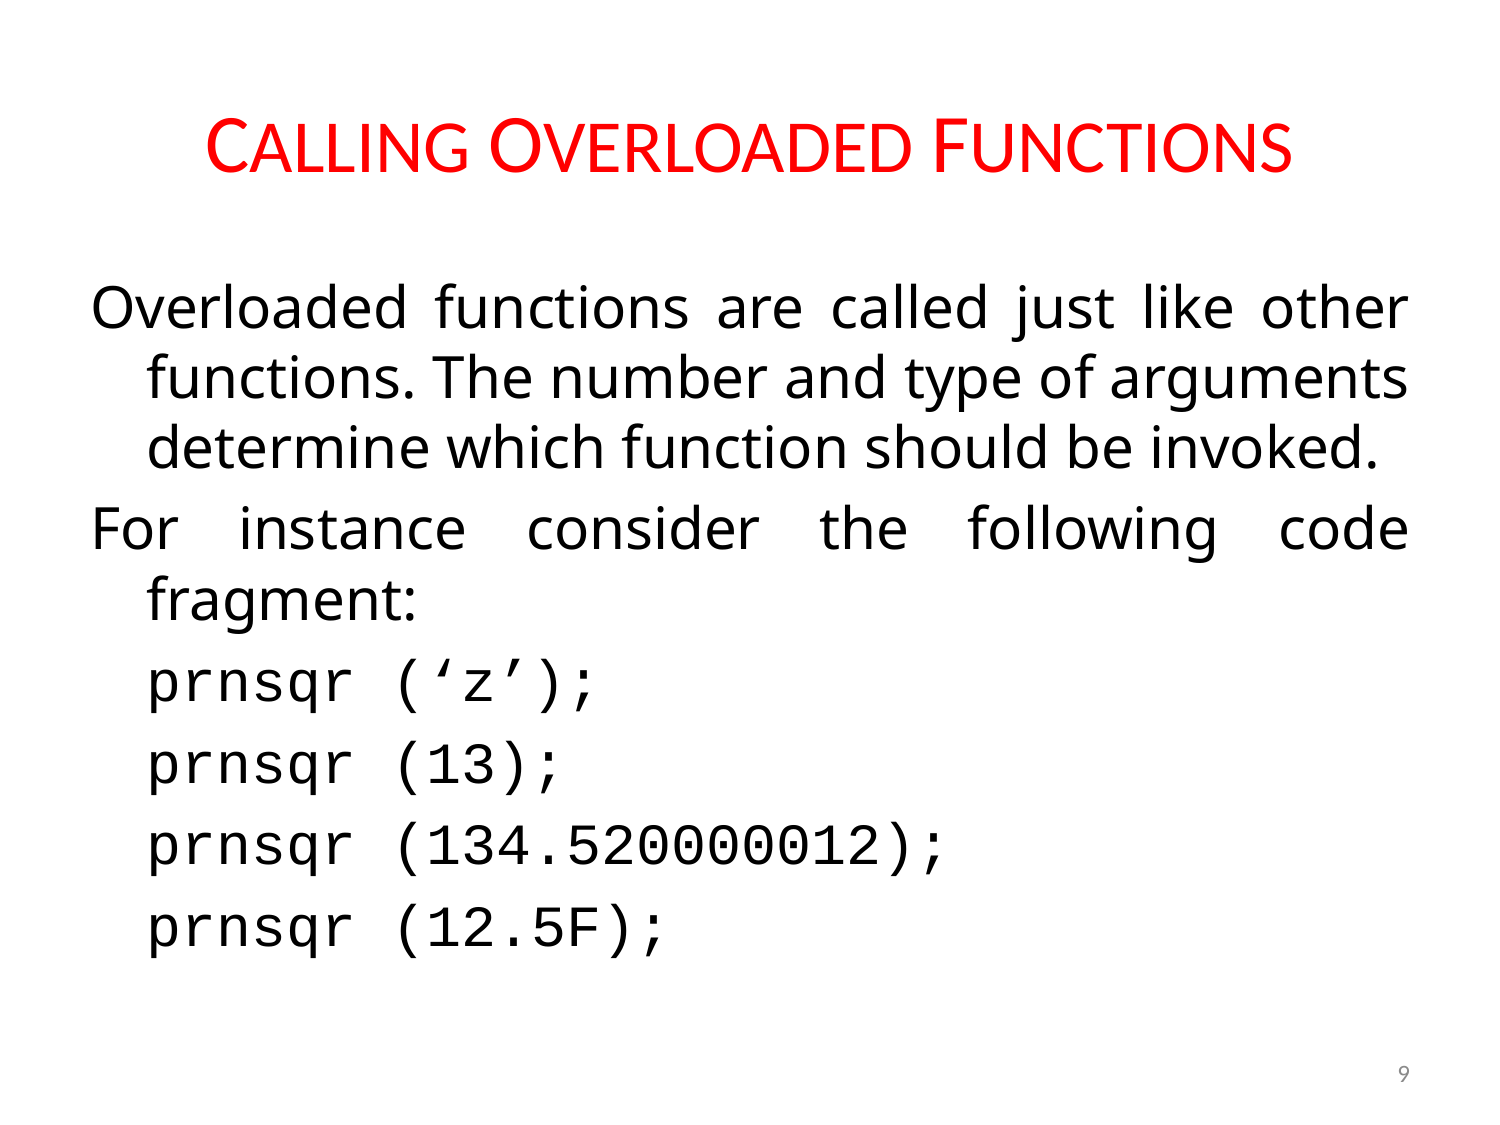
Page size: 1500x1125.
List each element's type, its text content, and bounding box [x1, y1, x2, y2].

list Overloaded functions are called just like other functions. The number and type of arguments determine which function should be invoked. For instance consider the following code fragment: prnsqr (‘z’); prnsqr (13); prnsqr (134.520000012); prnsqr (12.5F); [75, 262, 1425, 1005]
slide_number 9 [1074, 1042, 1425, 1103]
title CALLING OVERLOADED FUNCTIONS [75, 45, 1425, 233]
